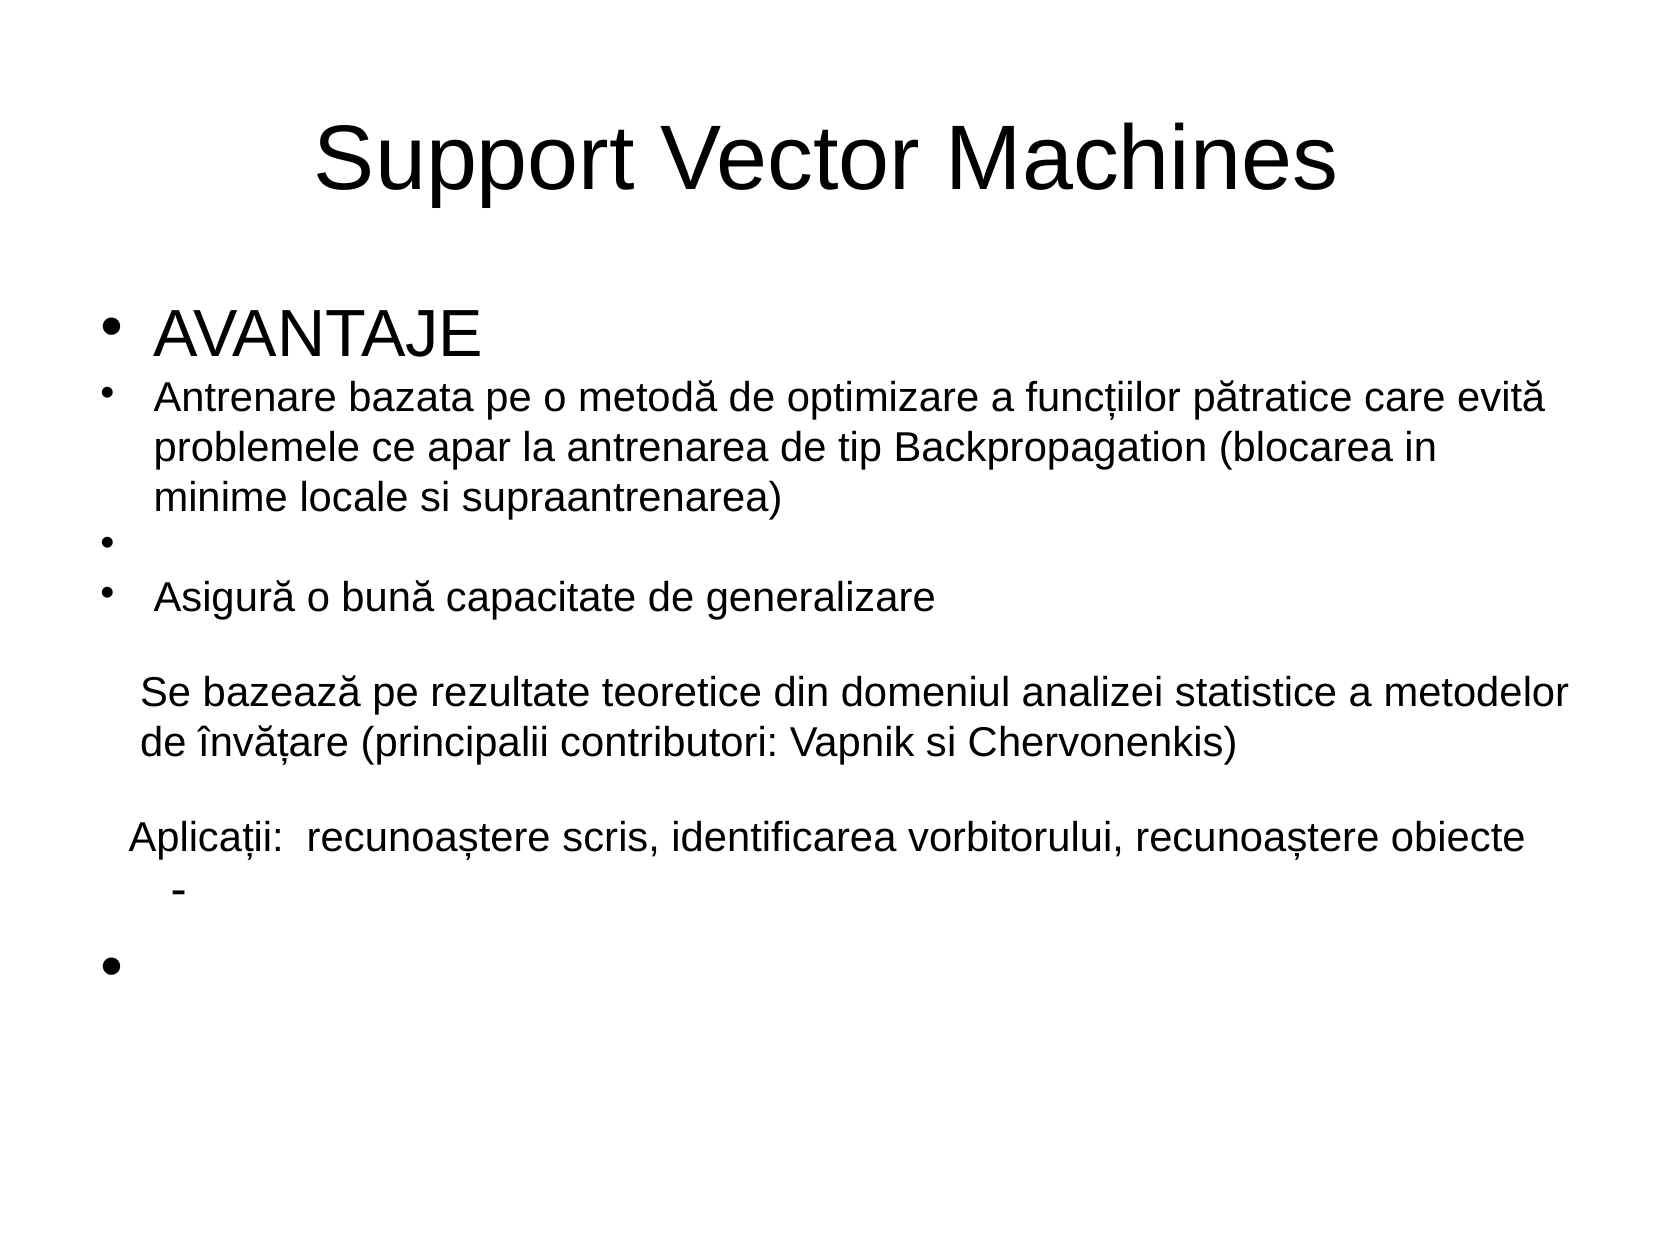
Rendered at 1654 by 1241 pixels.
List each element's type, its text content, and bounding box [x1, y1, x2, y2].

text_box AVANTAJE Antrenare bazata pe o metodă de optimizare a funcțiilor pătratice care evită problemele ce apar la antrenarea de tip Backpropagation (blocarea in minime locale si supraantrenarea) Asigură o bună capacitate de generalizare Se bazează pe rezultate teoretice din domeniul analizei statistice a metodelor de învățare (principalii contributori: Vapnik si Chervonenkis) Aplicații: recunoaștere scris, identificarea vorbitorului, recunoaștere obiecte [82, 290, 1571, 1010]
text_box Support Vector Machines [82, 49, 1571, 257]
